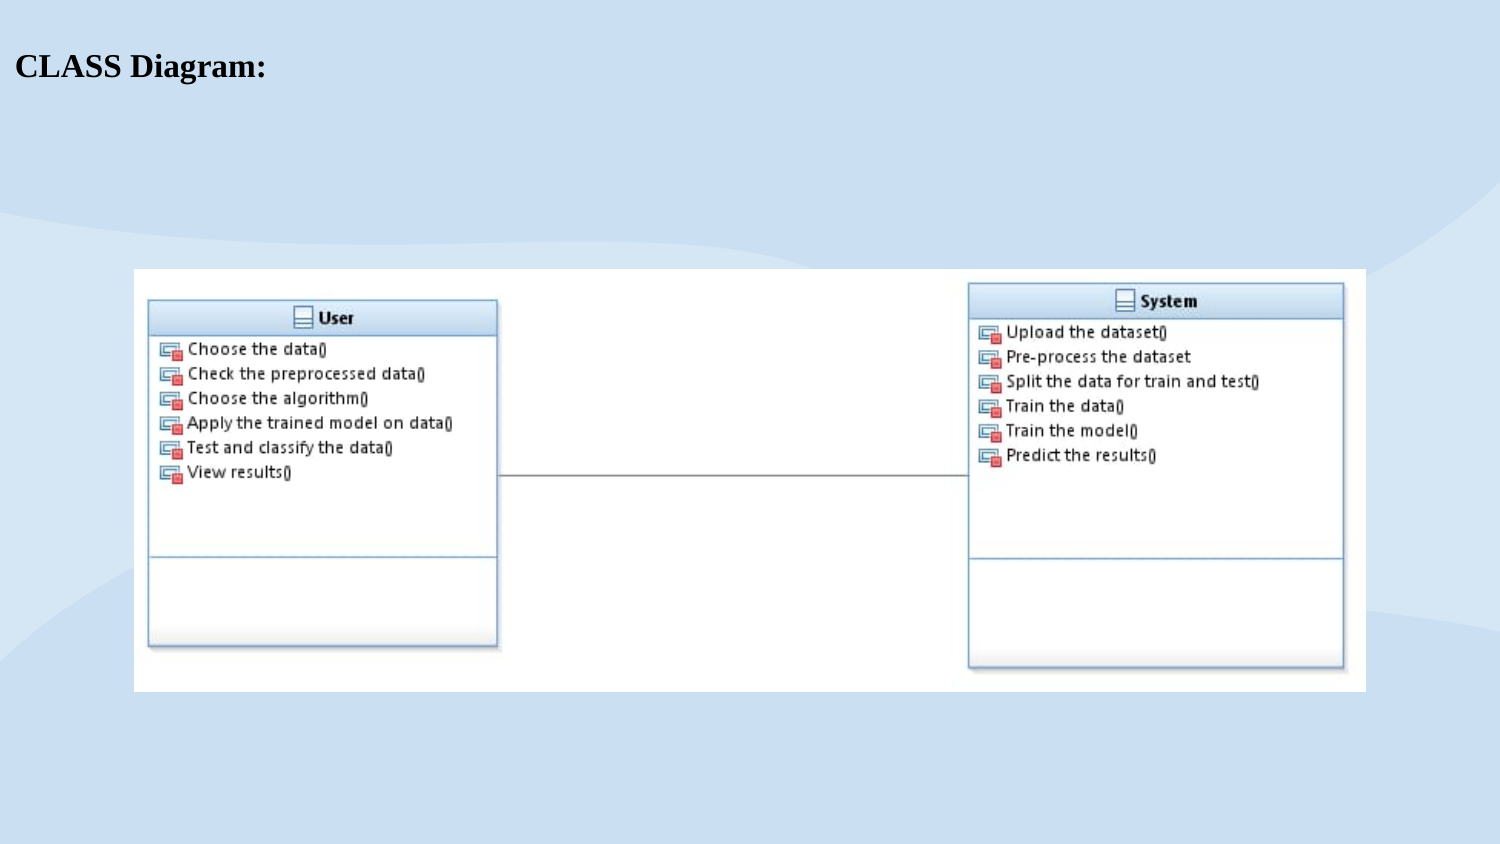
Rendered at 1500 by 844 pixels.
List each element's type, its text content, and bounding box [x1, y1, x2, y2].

picture [134, 269, 1366, 693]
text_box CLASS Diagram: [0, 36, 874, 92]
